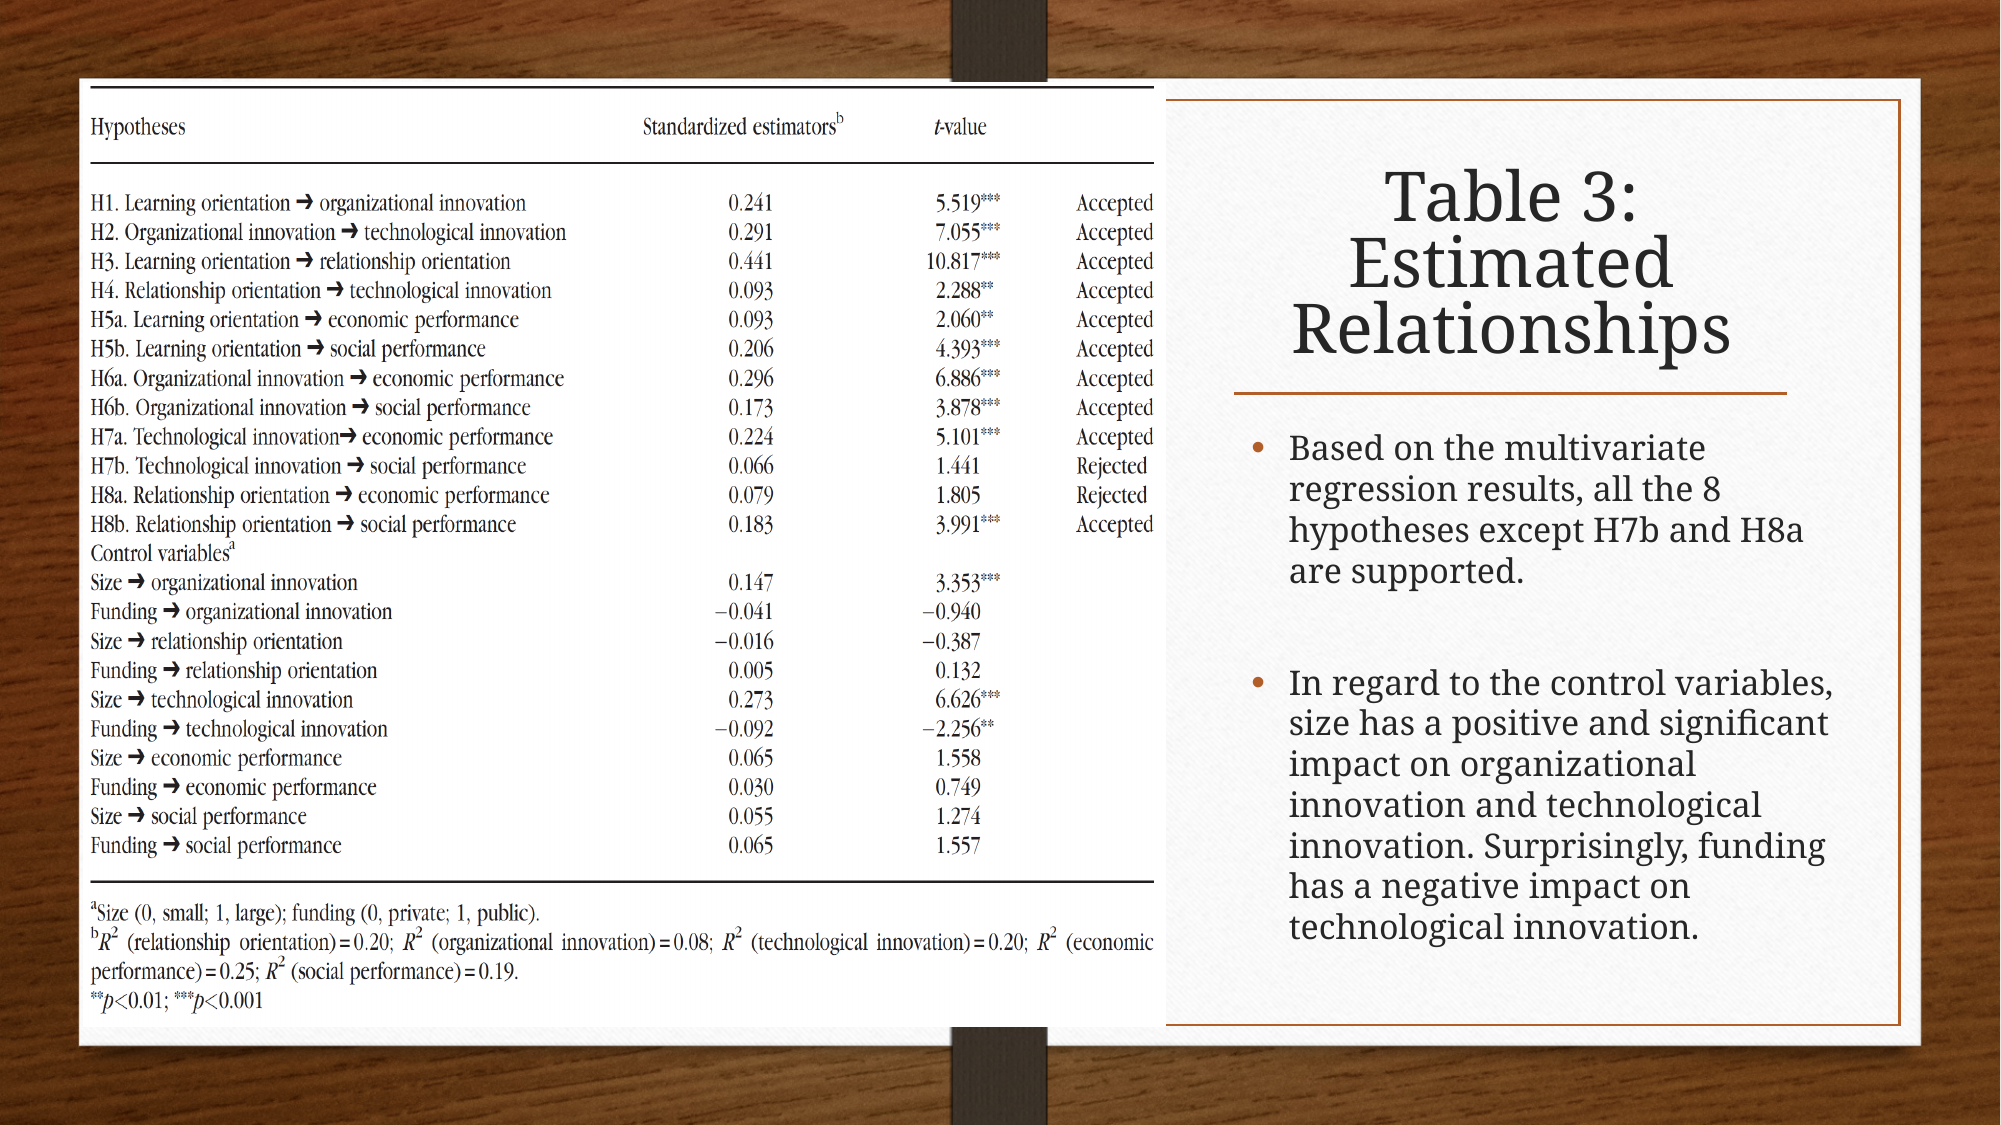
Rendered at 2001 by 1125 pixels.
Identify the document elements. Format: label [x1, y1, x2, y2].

picture [82, 82, 1167, 1027]
text_box [0, 0, 2000, 1125]
